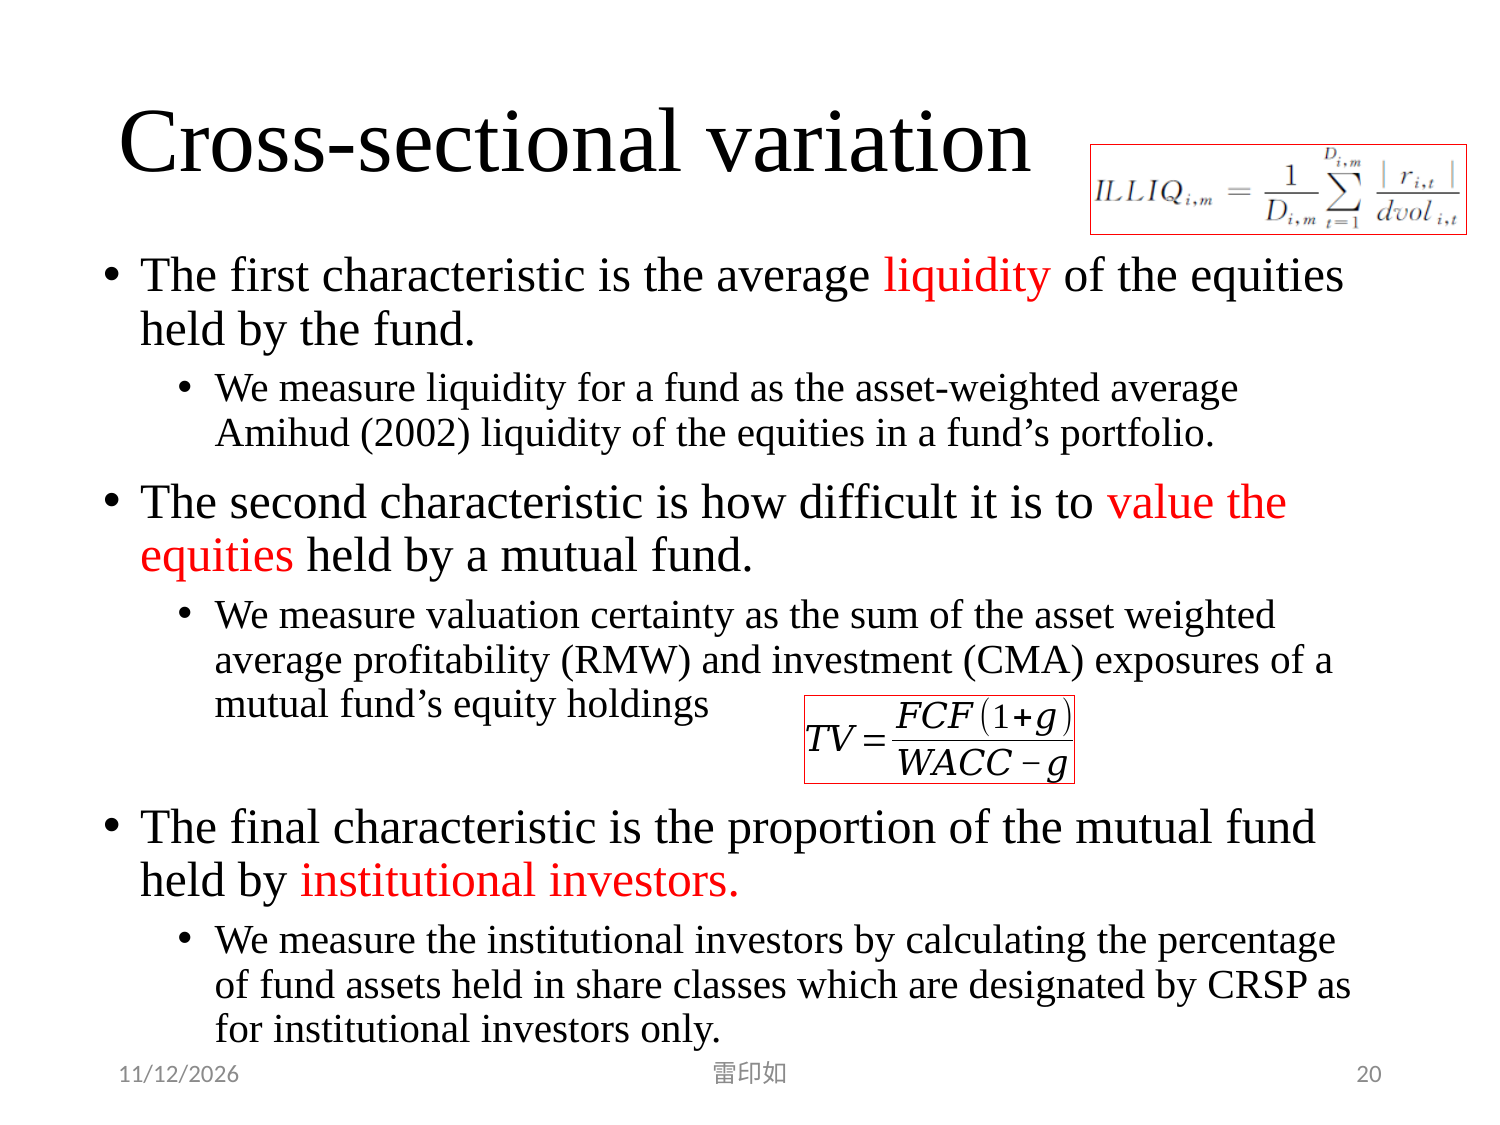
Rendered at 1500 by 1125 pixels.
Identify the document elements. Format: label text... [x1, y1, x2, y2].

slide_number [103, 1067, 441, 1103]
footer 雷印如 [496, 1067, 1004, 1103]
slide_number 20 [1059, 1067, 1397, 1103]
list The first characteristic is the average liquidity of the equities held by the fund. We measure liquidity for a fund as the asset-weighted average Amihud (2002) liquidity of the equities in a fund’s portfolio. The second characteristic is how difficult it is to value the equities held by a mutual fund. We measure valuation certainty as the sum of the asset weighted average profitability (RMW) and investment (CMA) exposures of a mutual fund’s equity holdings The final characteristic is the proportion of the mutual fund held by institutional investors. We measure the institutional investors by calculating the percentage of fund assets held in share classes which are designated by CRSP as for institutional investors only. [88, 241, 1397, 1067]
picture [1090, 144, 1467, 235]
title Cross-sectional variation [103, 33, 1440, 251]
